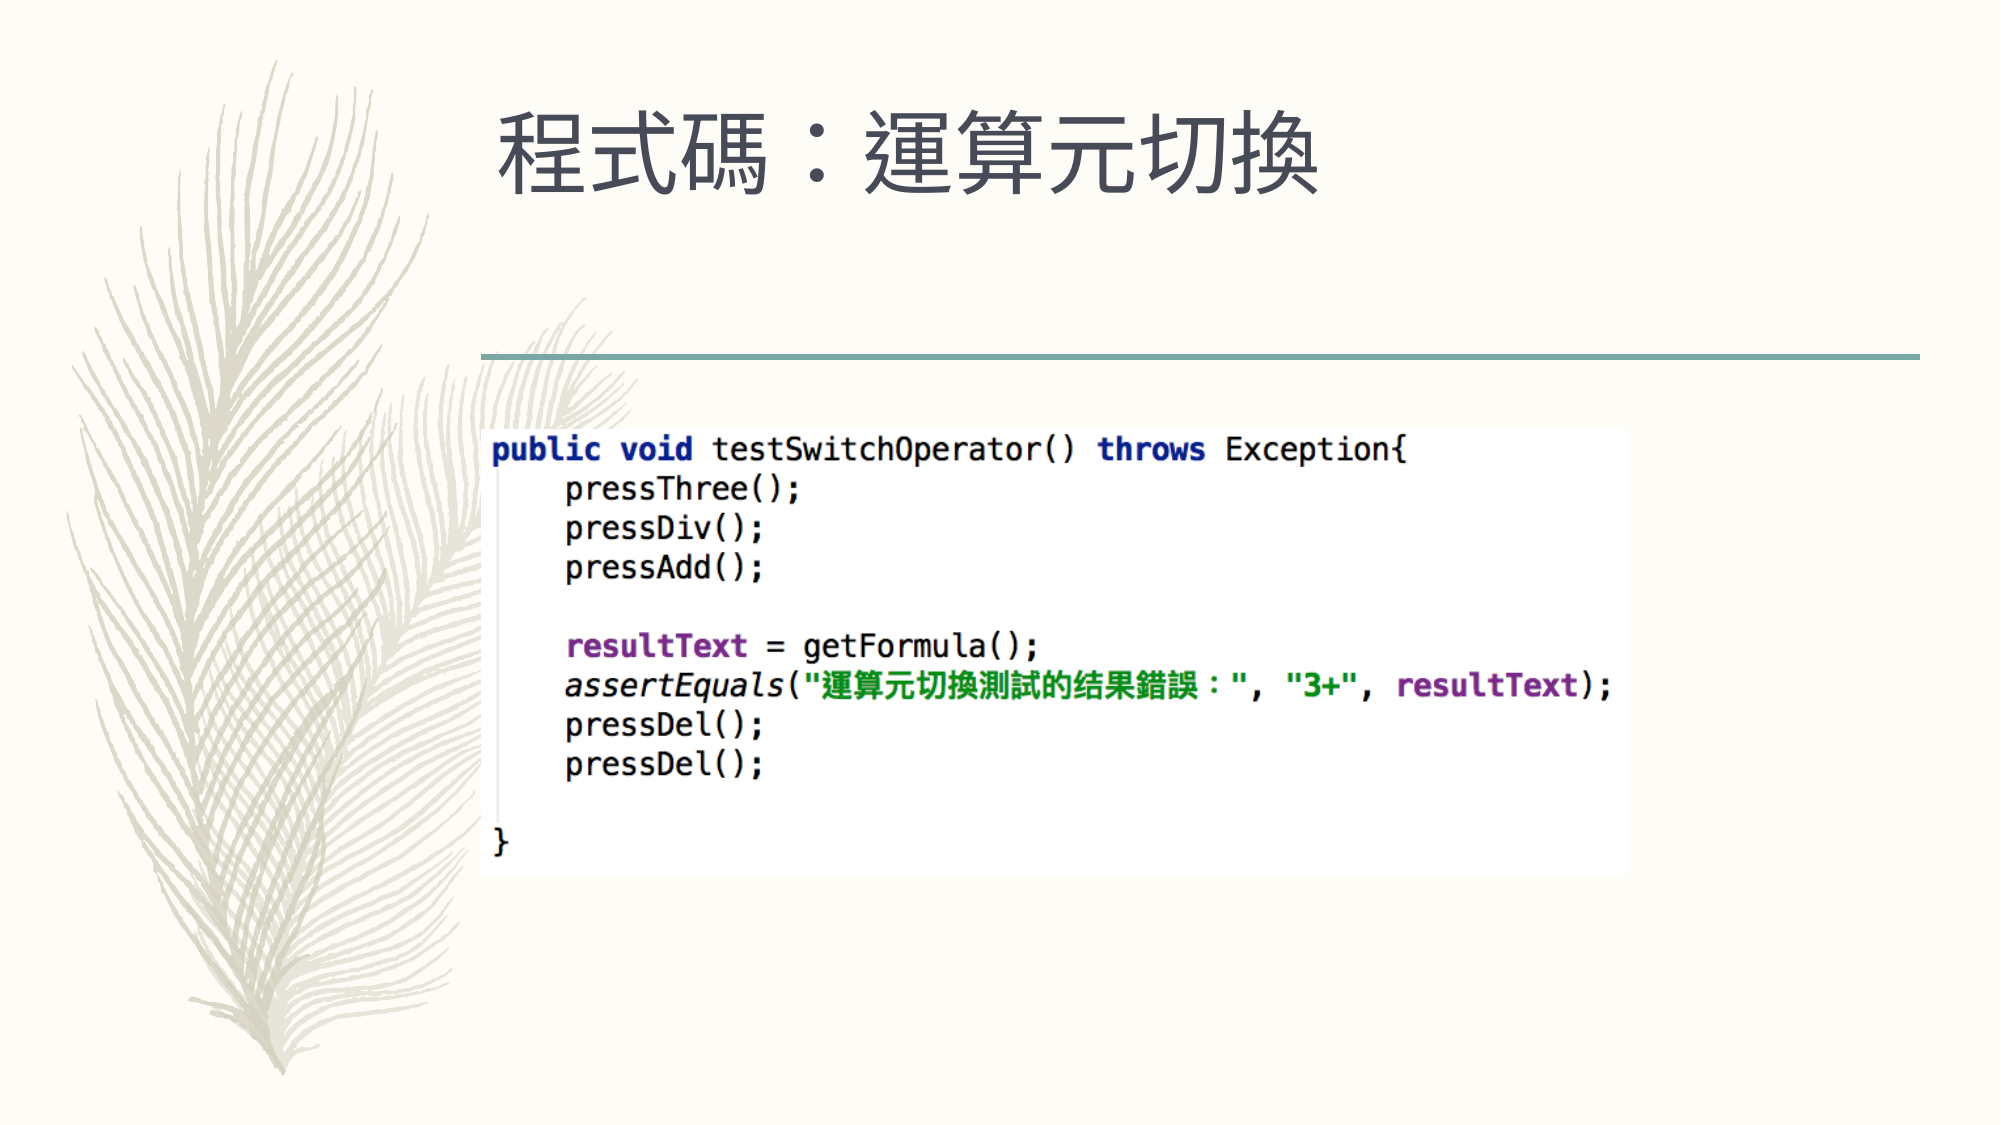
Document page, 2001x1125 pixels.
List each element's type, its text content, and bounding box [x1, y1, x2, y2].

title 程式碼：運算元切換 [481, 93, 1920, 350]
picture [480, 429, 1629, 875]
